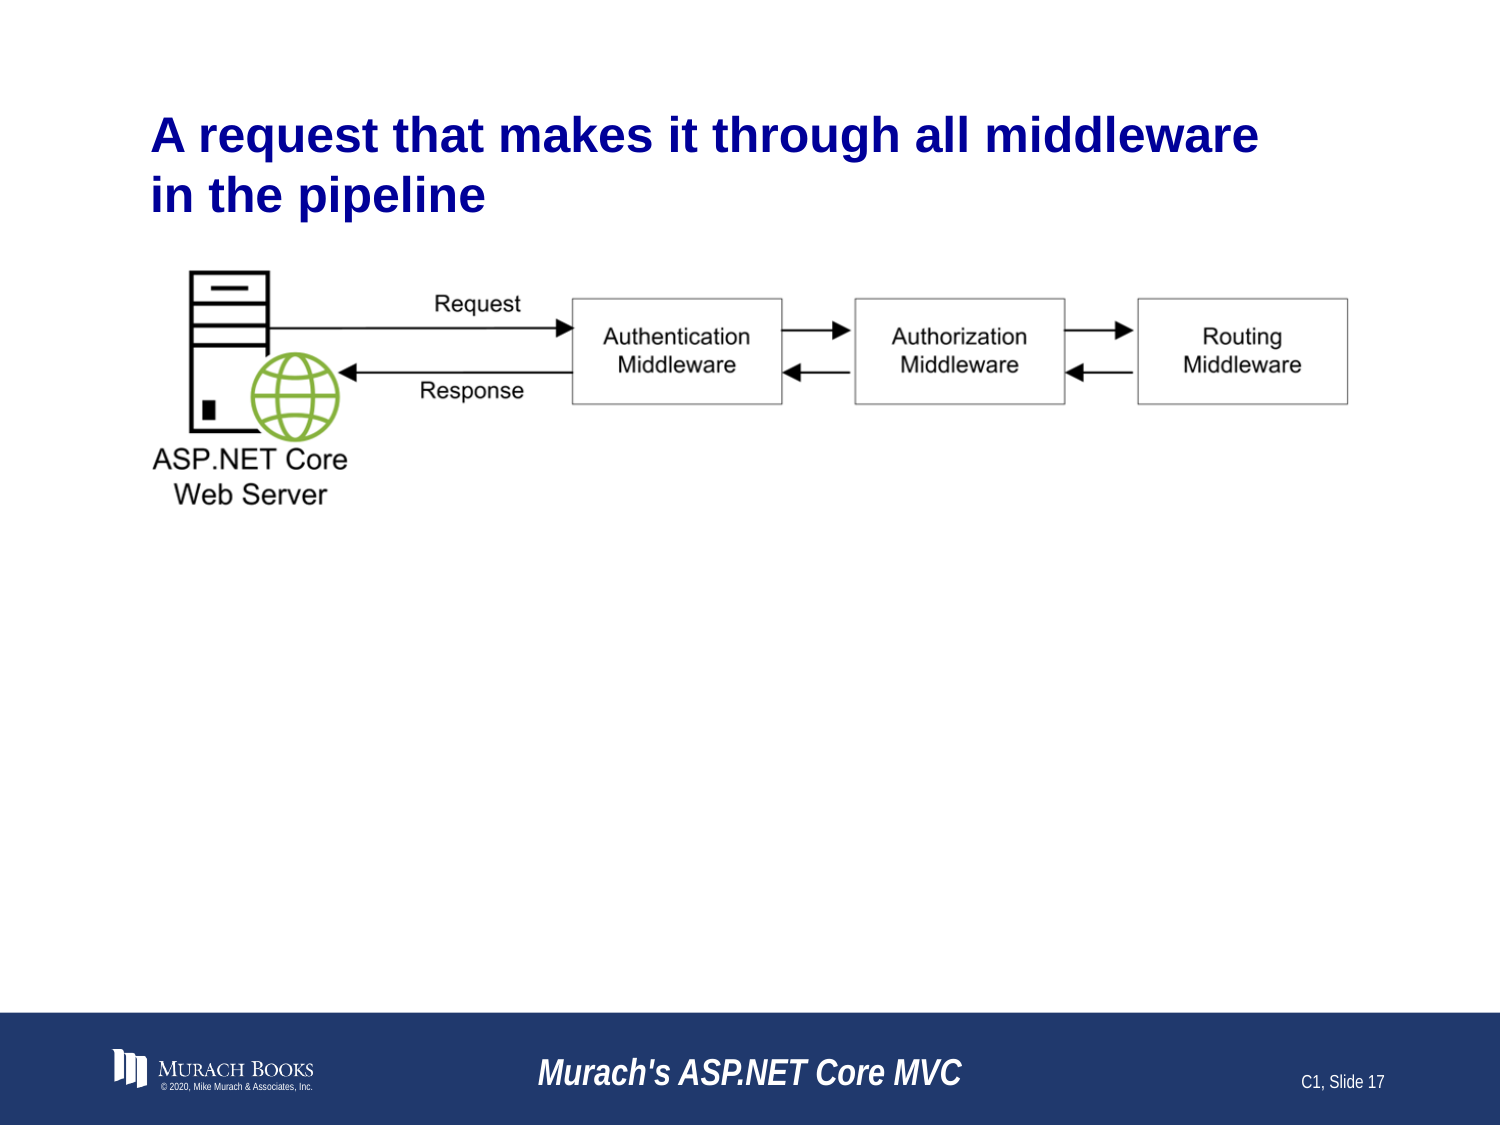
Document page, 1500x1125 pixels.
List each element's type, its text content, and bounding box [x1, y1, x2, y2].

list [149, 266, 1351, 513]
footer © 2020, Mike Murach & Associates, Inc. [12, 1025, 463, 1100]
title A request that makes it through all middleware in the pipeline [150, 101, 1350, 223]
slide_number Murach's ASP.NET Core MVC [463, 1025, 1050, 1100]
slide_number C1, Slide 17 [1087, 1025, 1400, 1100]
